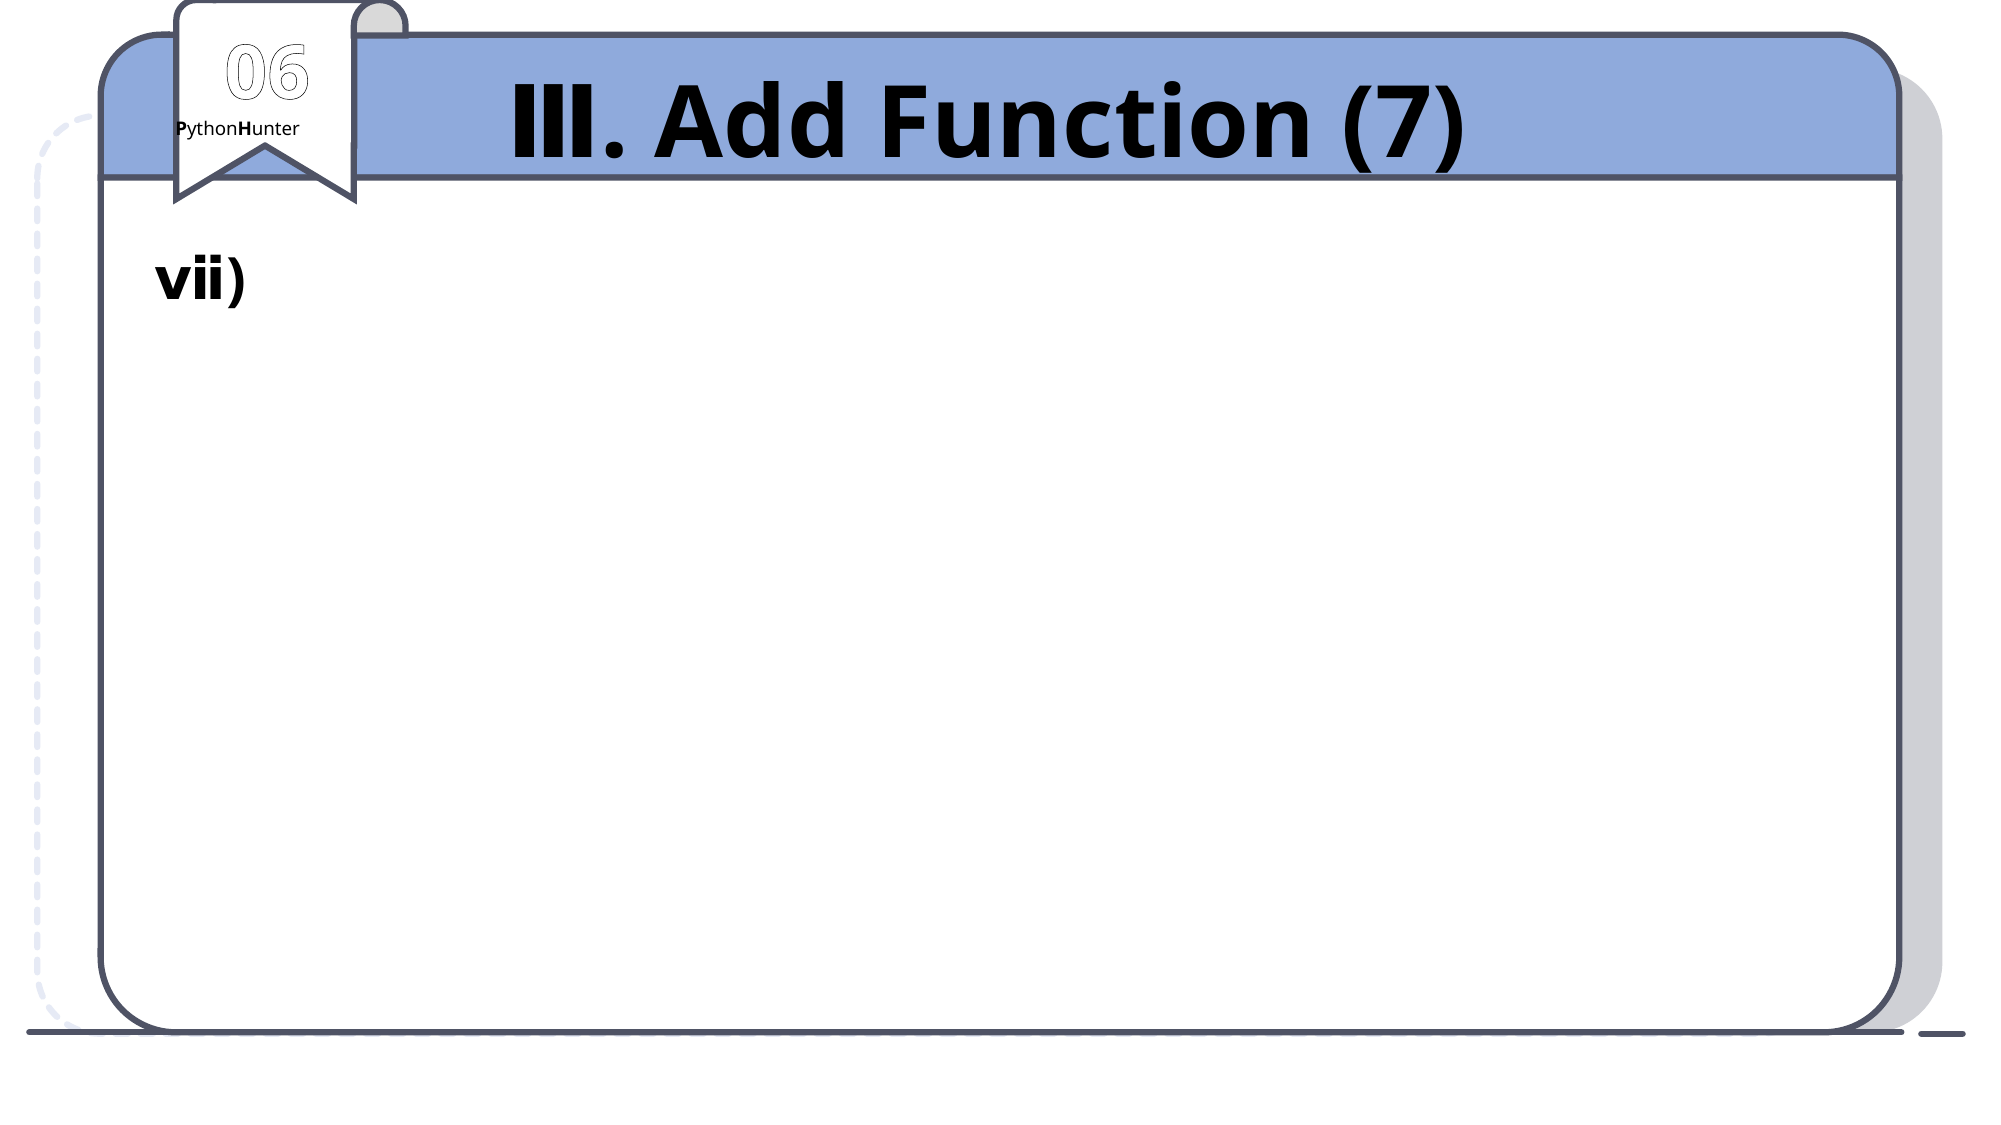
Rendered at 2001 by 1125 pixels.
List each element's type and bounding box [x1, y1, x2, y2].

text_box [29, 0, 1963, 1034]
